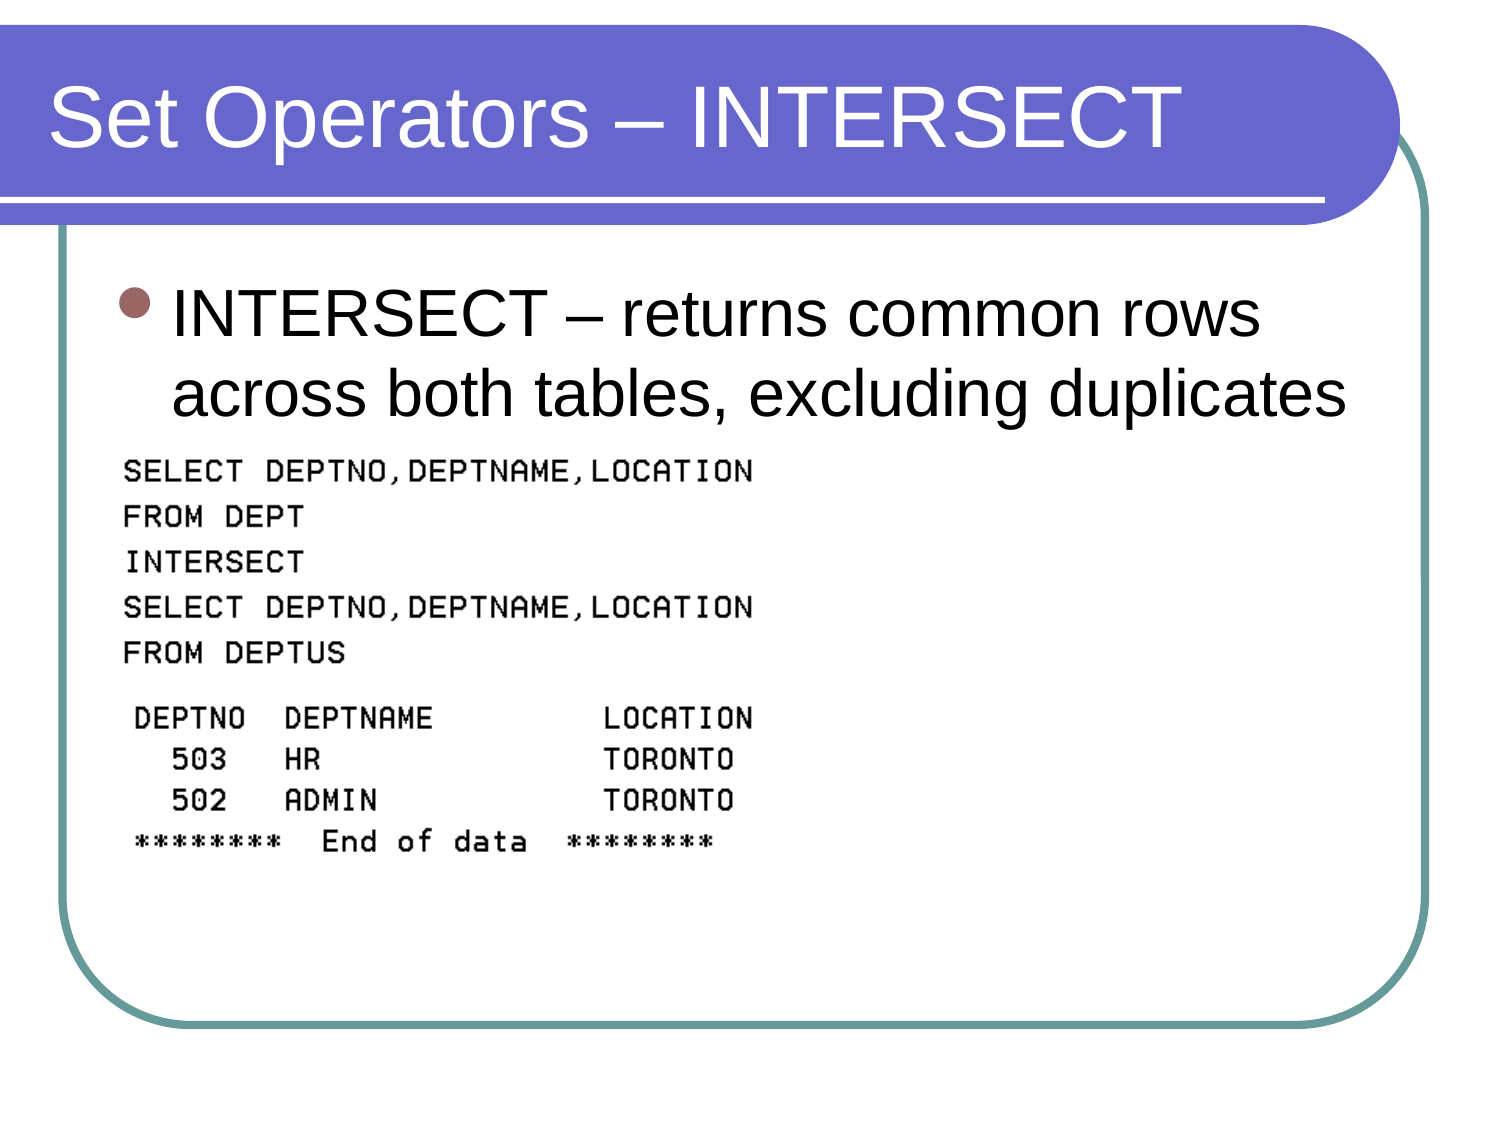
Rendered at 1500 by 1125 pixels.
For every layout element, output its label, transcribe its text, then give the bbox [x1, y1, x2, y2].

picture [122, 448, 753, 676]
title Set Operators – INTERSECT [32, 37, 1347, 188]
list INTERSECT – returns common rows across both tables, excluding duplicates [99, 262, 1400, 988]
picture [133, 699, 753, 863]
